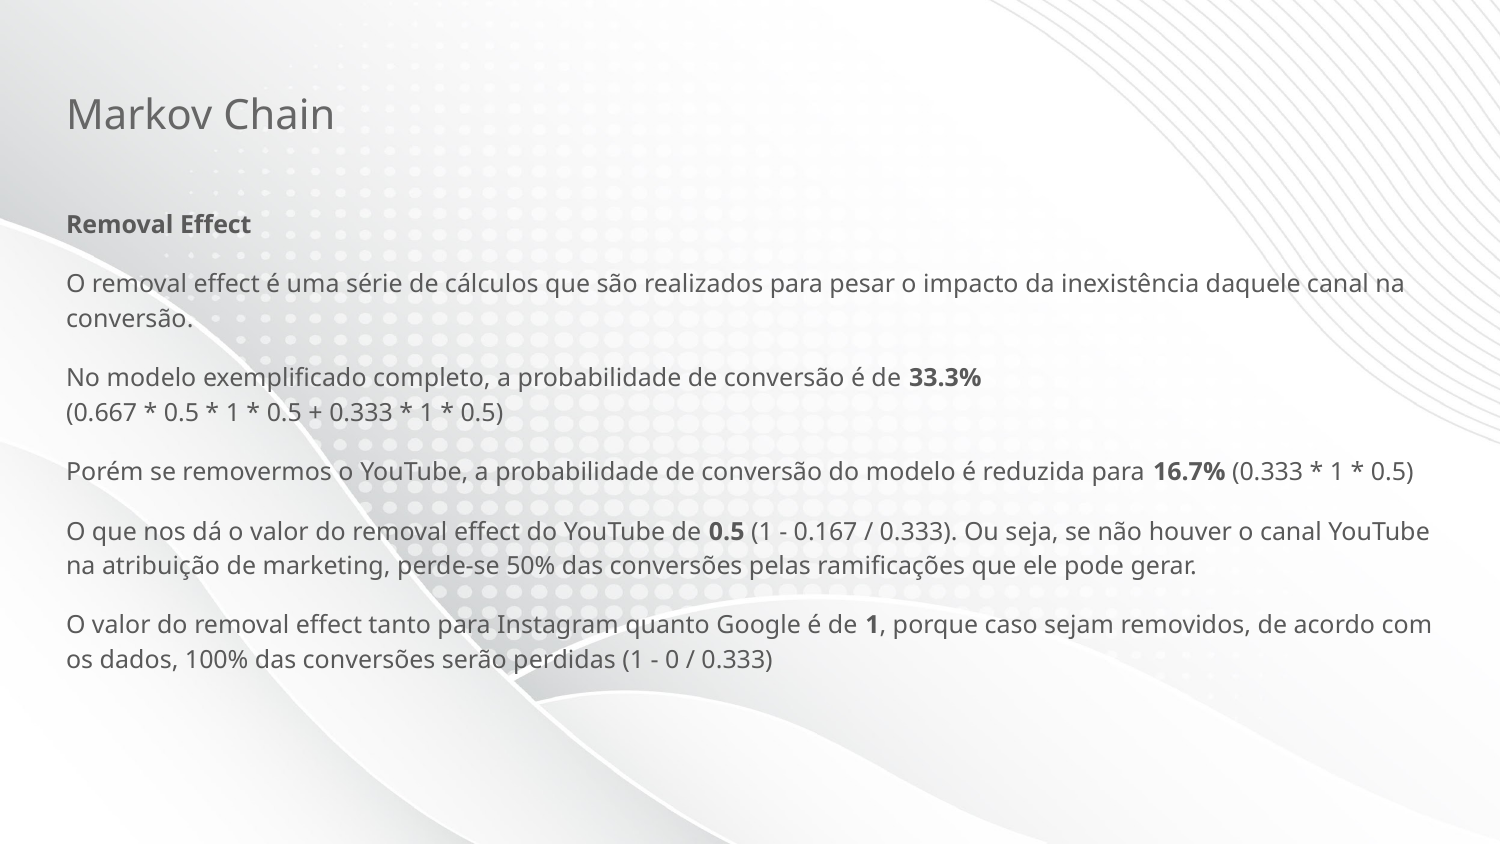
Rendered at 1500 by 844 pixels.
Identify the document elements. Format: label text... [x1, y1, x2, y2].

list Removal Effect O removal effect é uma série de cálculos que são realizados para pesar o impacto da inexistência daquele canal na conversão. No modelo exemplificado completo, a probabilidade de conversão é de 33.3% (0.667 * 0.5 * 1 * 0.5 + 0.333 * 1 * 0.5) Porém se removermos o YouTube, a probabilidade de conversão do modelo é reduzida para 16.7% (0.333 * 1 * 0.5) O que nos dá o valor do removal effect do YouTube de 0.5 (1 - 0.167 / 0.333). Ou seja, se não houver o canal YouTube na atribuição de marketing, perde-se 50% das conversões pelas ramificações que ele pode gerar. O valor do removal effect tanto para Instagram quanto Google é de 1, porque caso sejam removidos, de acordo com os dados, 100% das conversões serão perdidas (1 - 0 / 0.333) [51, 189, 1449, 750]
title Markov Chain [51, 72, 1449, 167]
picture [0, 0, 1500, 844]
